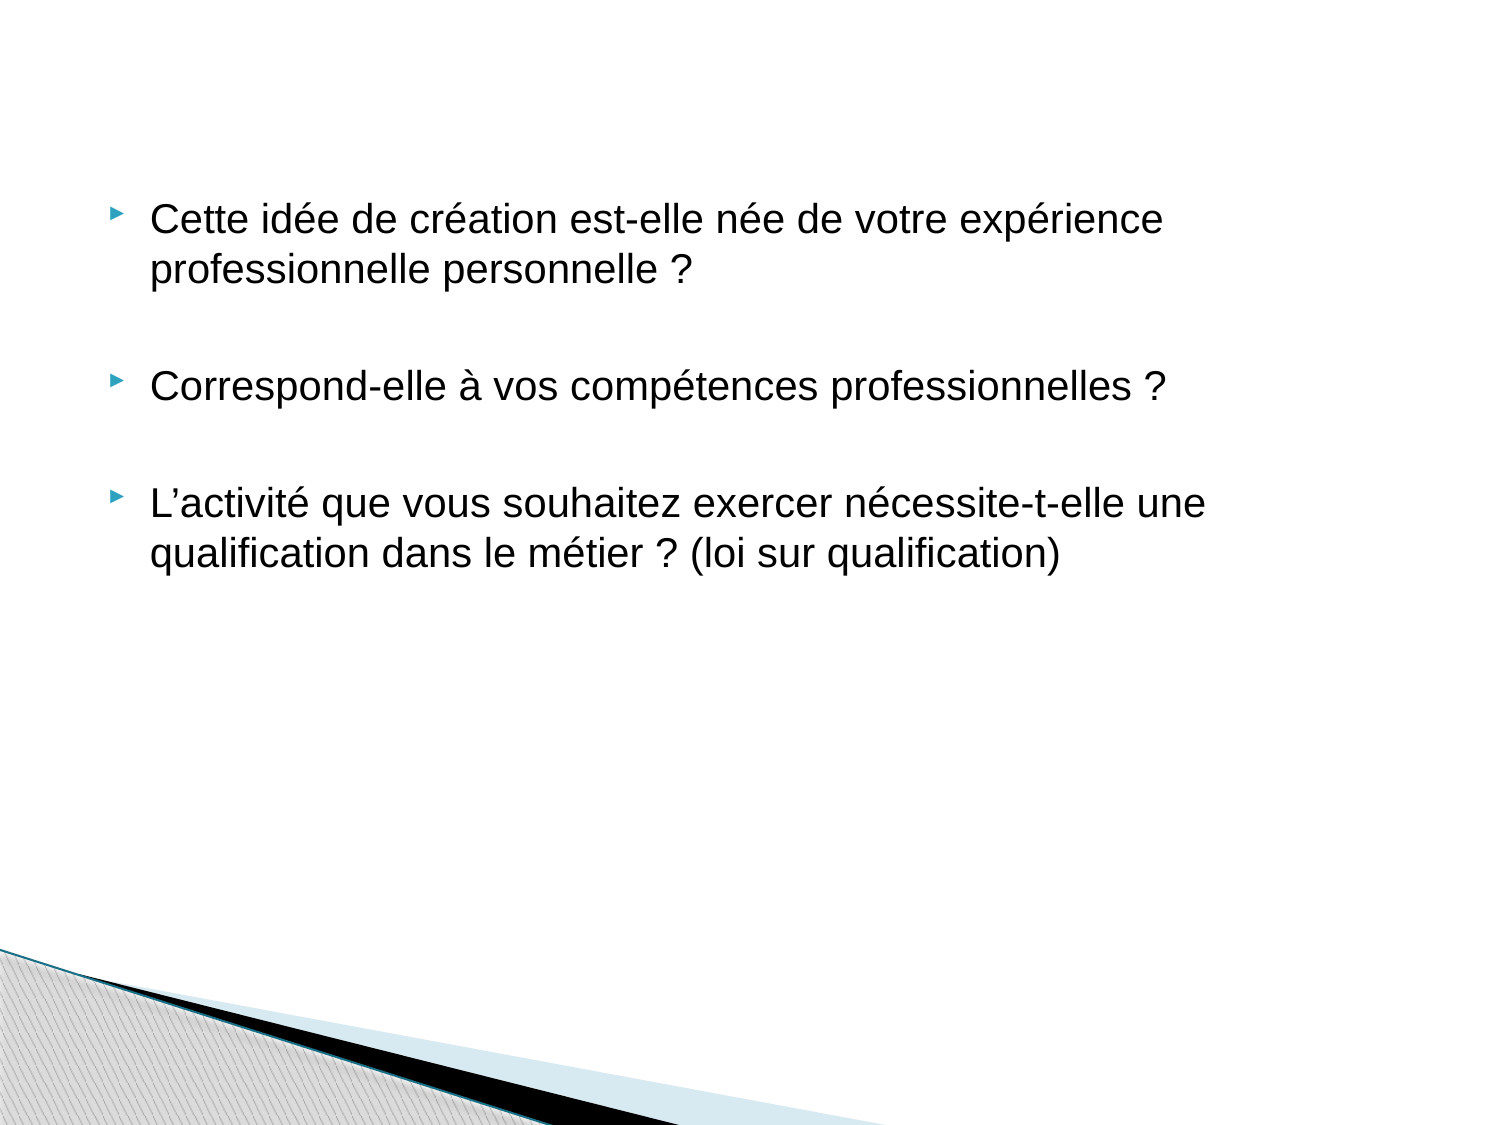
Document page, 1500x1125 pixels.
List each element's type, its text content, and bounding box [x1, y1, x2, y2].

list Cette idée de création est-elle née de votre expérience professionnelle personnelle ? Correspond-elle à vos compétences professionnelles ? L’activité que vous souhaitez exercer nécessite-t-elle une qualification dans le métier ? (loi sur qualification) [74, 184, 1426, 904]
